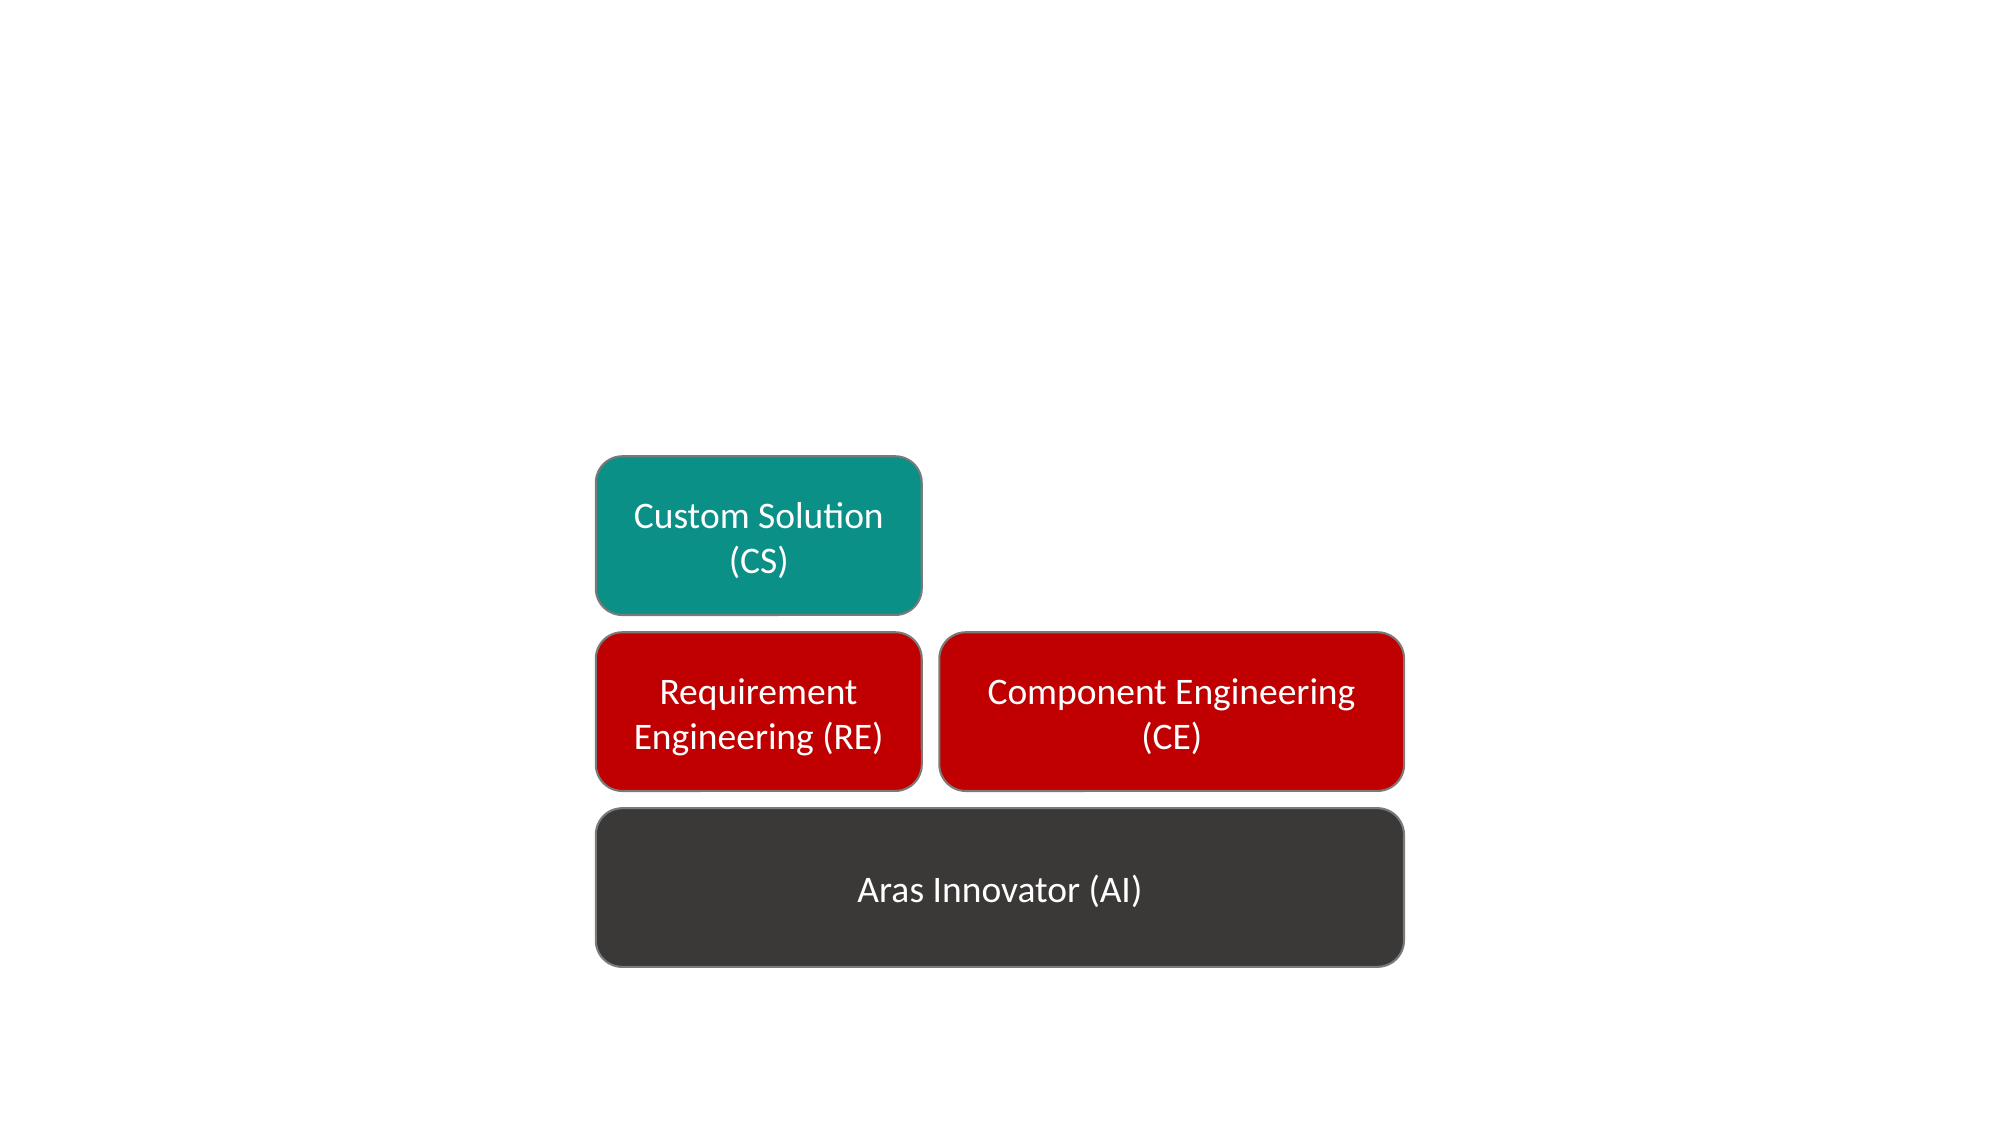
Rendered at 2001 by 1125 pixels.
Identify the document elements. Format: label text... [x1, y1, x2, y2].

text_box Requirement Engineering (RE) [594, 631, 923, 793]
text_box Component Engineering (CE) [938, 631, 1406, 793]
text_box Aras Innovator (AI) [594, 807, 1406, 968]
text_box Custom Solution (CS) [594, 455, 923, 617]
